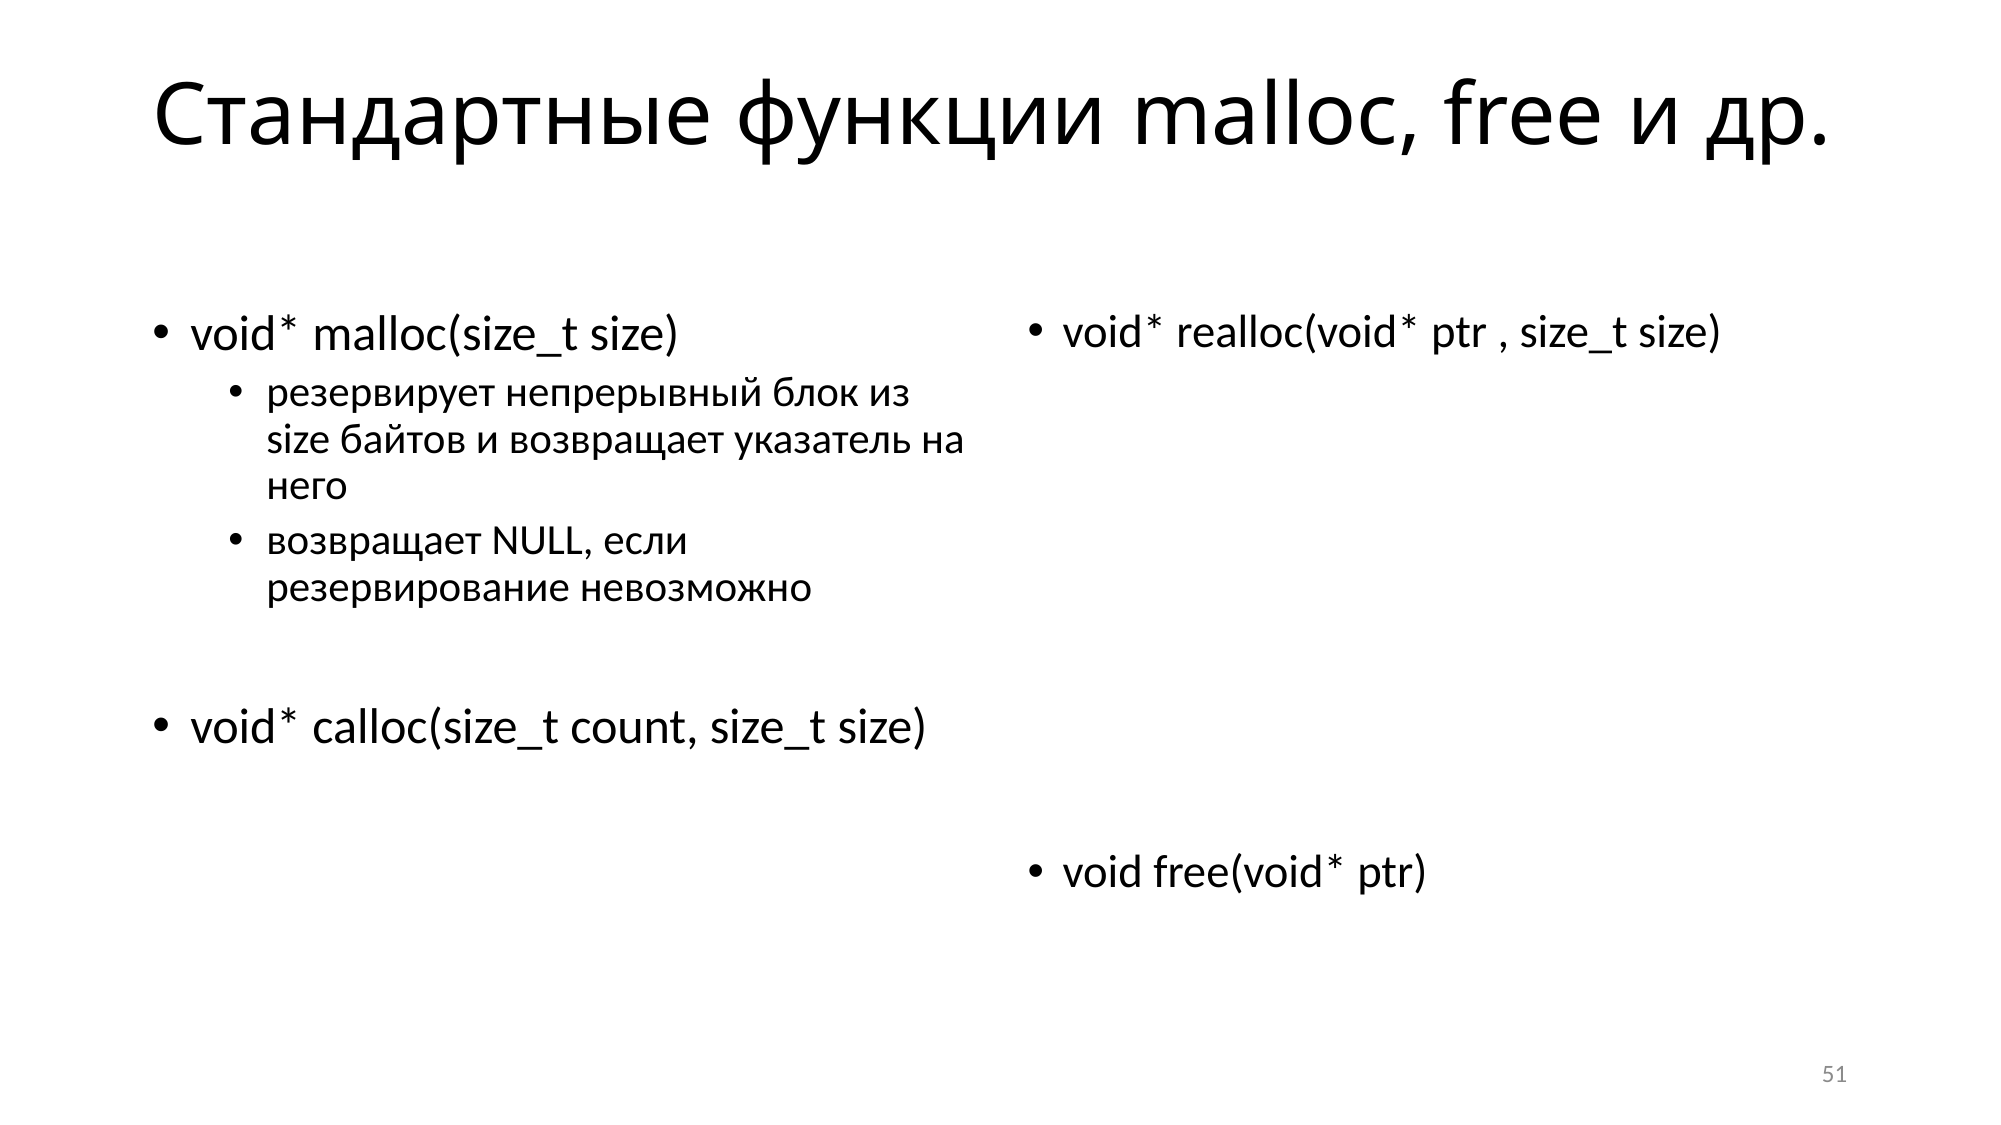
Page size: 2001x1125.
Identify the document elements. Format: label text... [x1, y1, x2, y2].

title Стандартные функции malloc, free и др. [137, 59, 1863, 278]
slide_number 51 [1412, 1042, 1863, 1103]
list void* malloc(size_t size) резервирует непрерывный блок из size байтов и возвращает указатель на него возвращает NULL, если резервирование невозможно void* calloc(size_t count, size_t size) резервирует непрерывный блок из count ∙ size байтов, заполняет нулями и возвращает указатель на него возвращает NULL, если резервирование невозможно [137, 299, 988, 1014]
list void* realloc(void* ptr , size_t size) резервирует непрерывный блок из size байтов и возвращает указатель на него переносит в новый блок min(size, размер блока по адресу ptr) байтов из блока по адресу ptr и освобождает его возвращает NULL, если изменение размера невозможно при этом блок по адресу ptr не освобождается, данные в нем сохраняются void free(void* ptr) освобождает ранее зарезервированный блок по адресу ptr [1012, 299, 1863, 1014]
